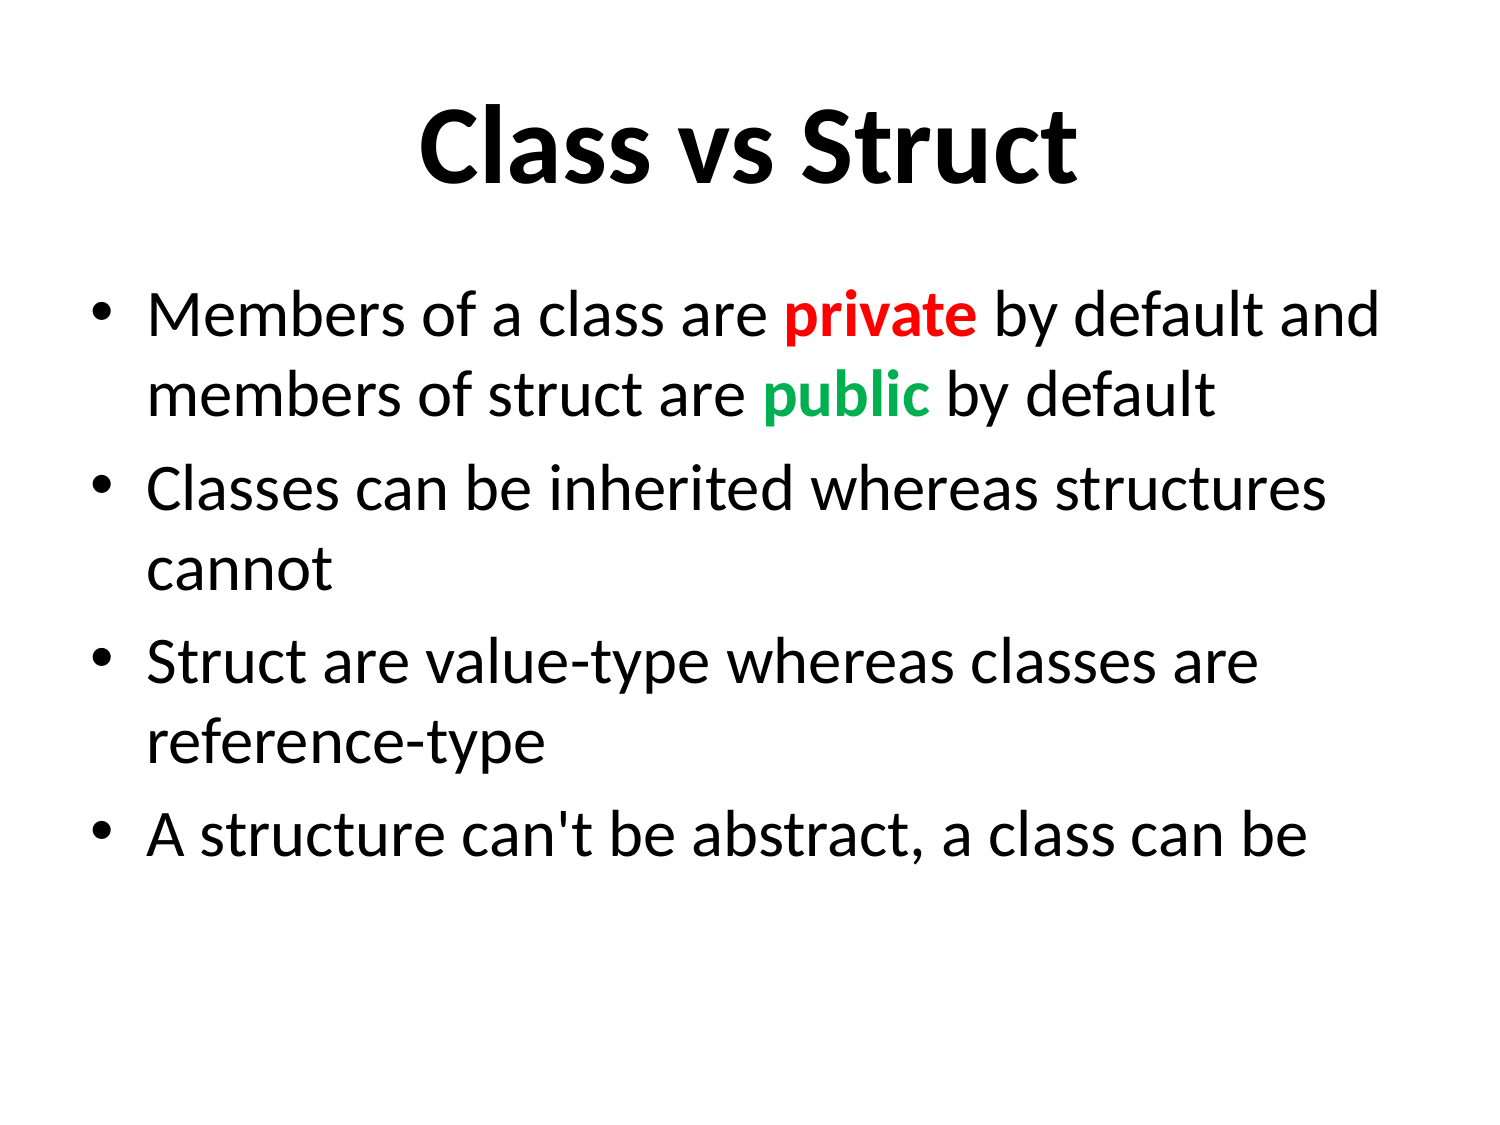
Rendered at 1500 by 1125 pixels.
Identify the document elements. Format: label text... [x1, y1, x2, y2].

list Members of a class are private by default and members of struct are public by default Classes can be inherited whereas structures cannot Struct are value-type whereas classes are reference-type A structure can't be abstract, a class can be [75, 262, 1425, 1005]
title Class vs Struct [75, 45, 1425, 233]
